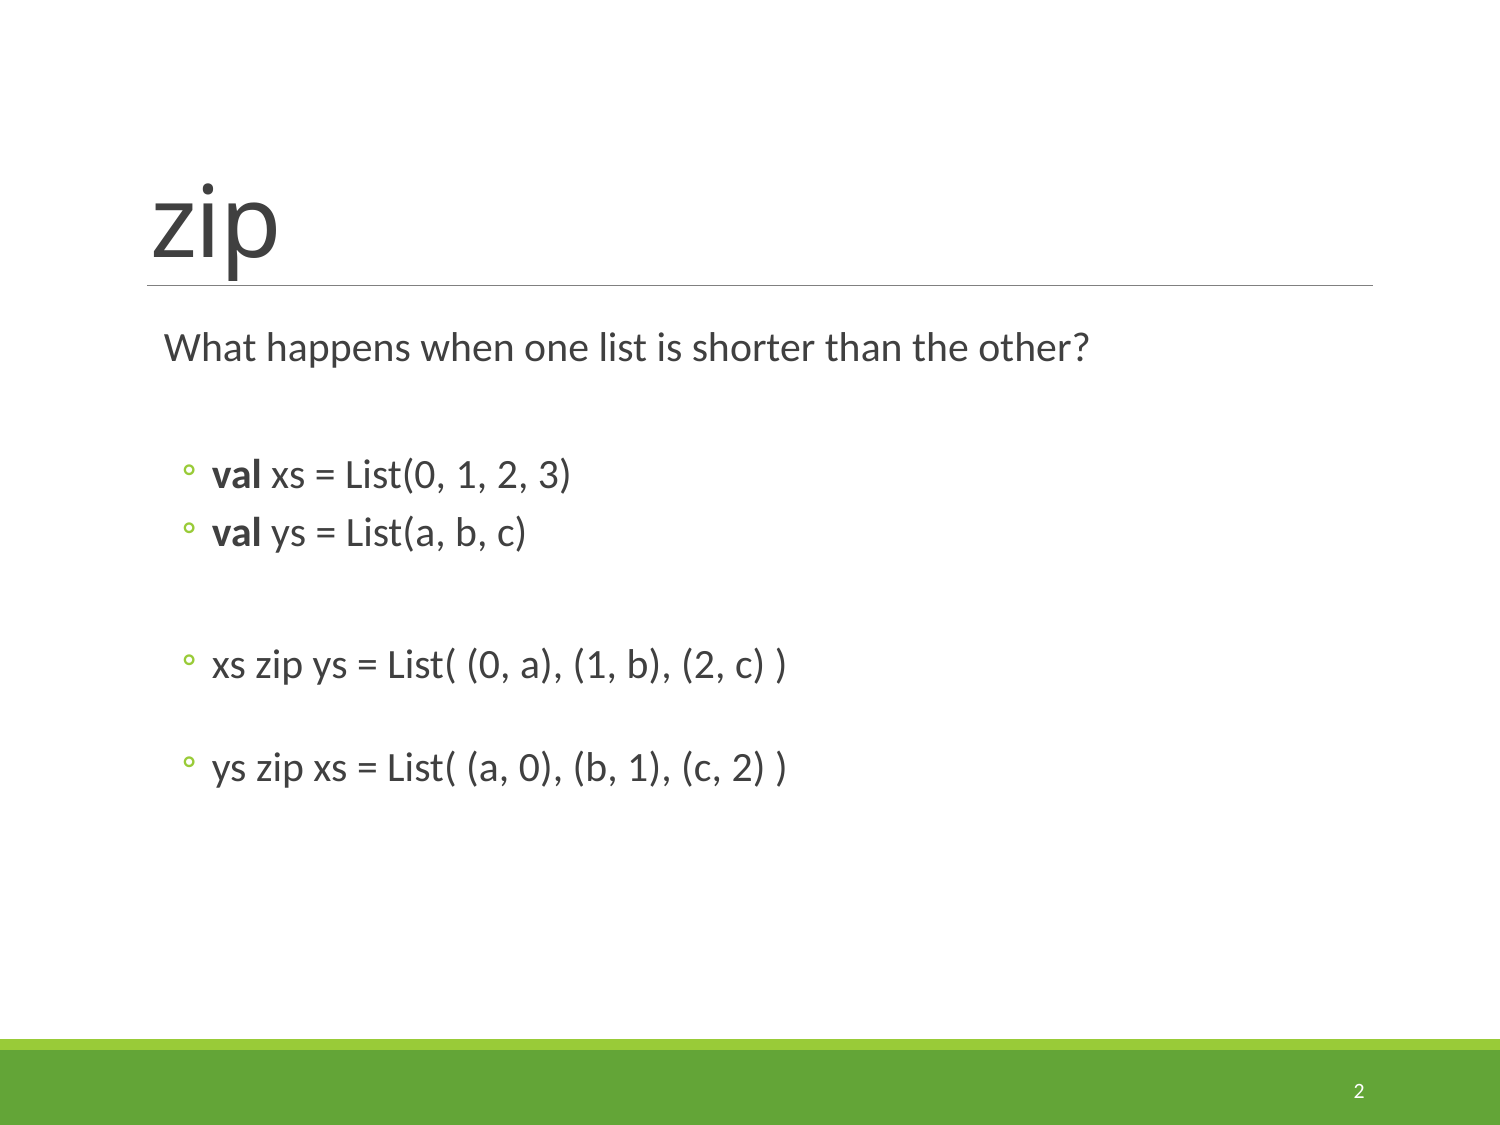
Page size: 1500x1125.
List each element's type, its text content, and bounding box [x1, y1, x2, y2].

slide_number 2 [1218, 1059, 1380, 1120]
list What happens when one list is shorter than the other? val xs = List(0, 1, 2, 3) val ys = List(a, b, c) xs zip ys = List( (0, a), (1, b), (2, c) ) ys zip xs = List( (a, 0), (b, 1), (c, 2) ) [148, 317, 1375, 981]
title zip [135, 47, 1373, 285]
